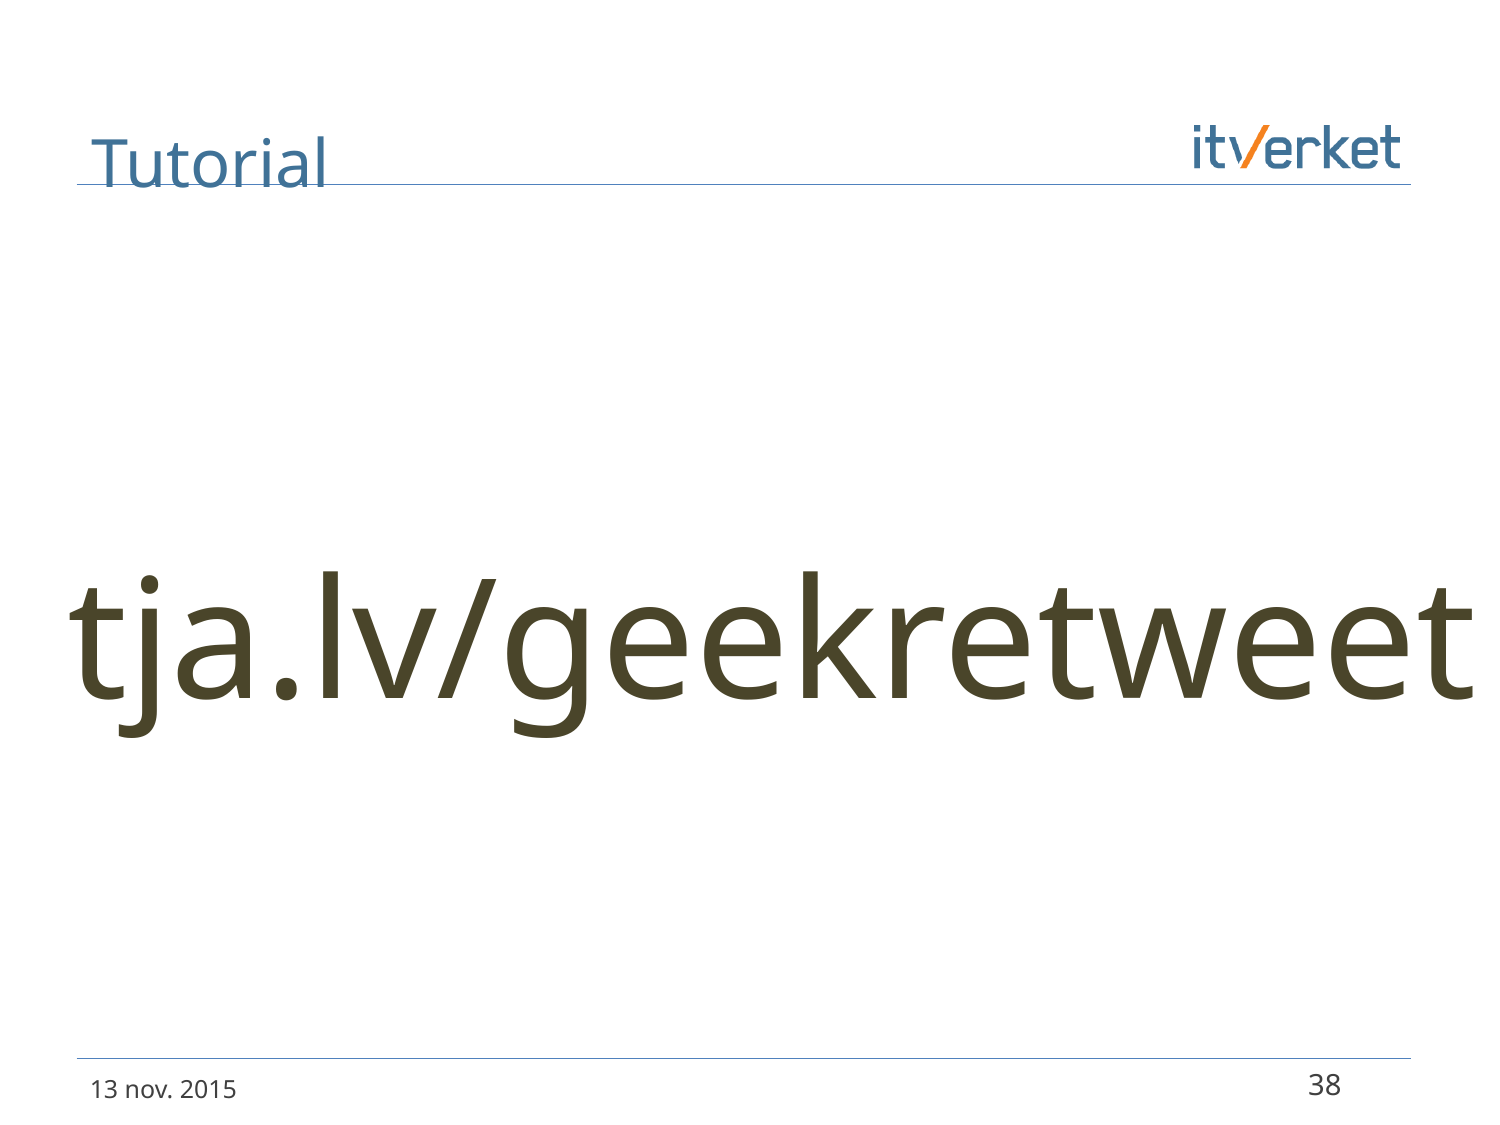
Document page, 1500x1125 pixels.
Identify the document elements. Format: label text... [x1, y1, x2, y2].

title Tutorial [76, 113, 1211, 185]
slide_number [75, 1066, 425, 1118]
slide_number 38 [1293, 1058, 1425, 1119]
picture [1211, 125, 1400, 169]
list tja.lv/geekretweet [53, 290, 1500, 1005]
